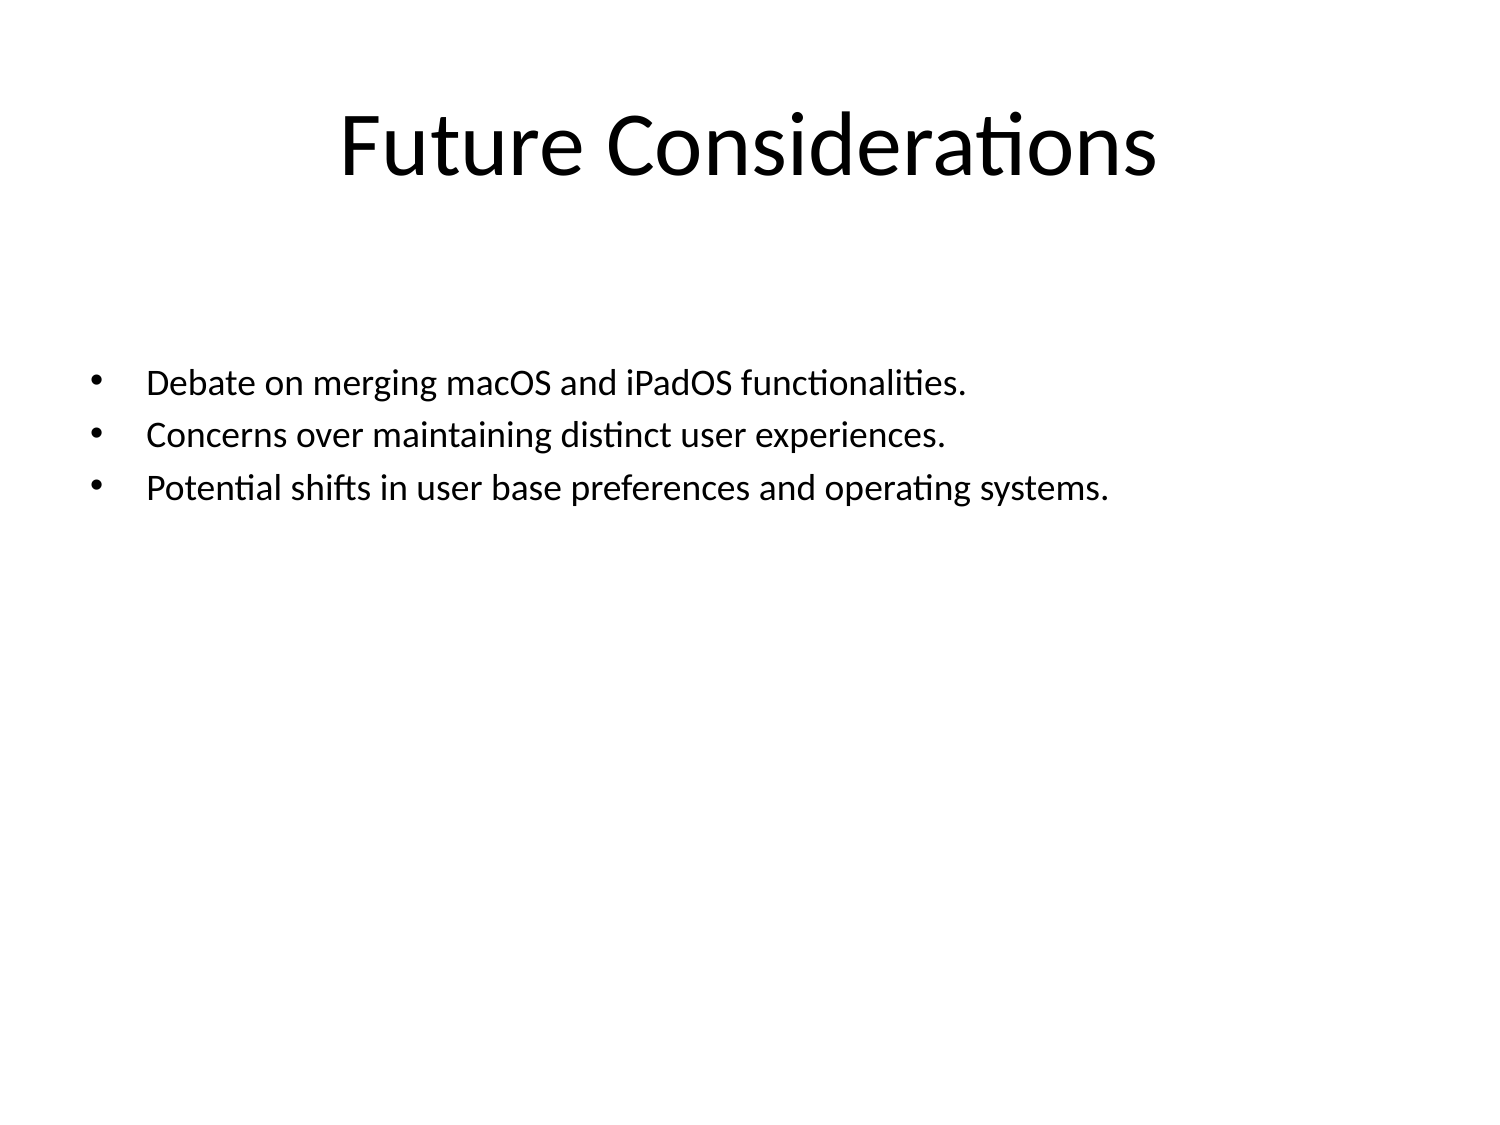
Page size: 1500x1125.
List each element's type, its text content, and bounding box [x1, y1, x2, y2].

title Future Considerations [75, 45, 1425, 233]
list Debate on merging macOS and iPadOS functionalities. Concerns over maintaining distinct user experiences. Potential shifts in user base preferences and operating systems. [75, 262, 1425, 1005]
